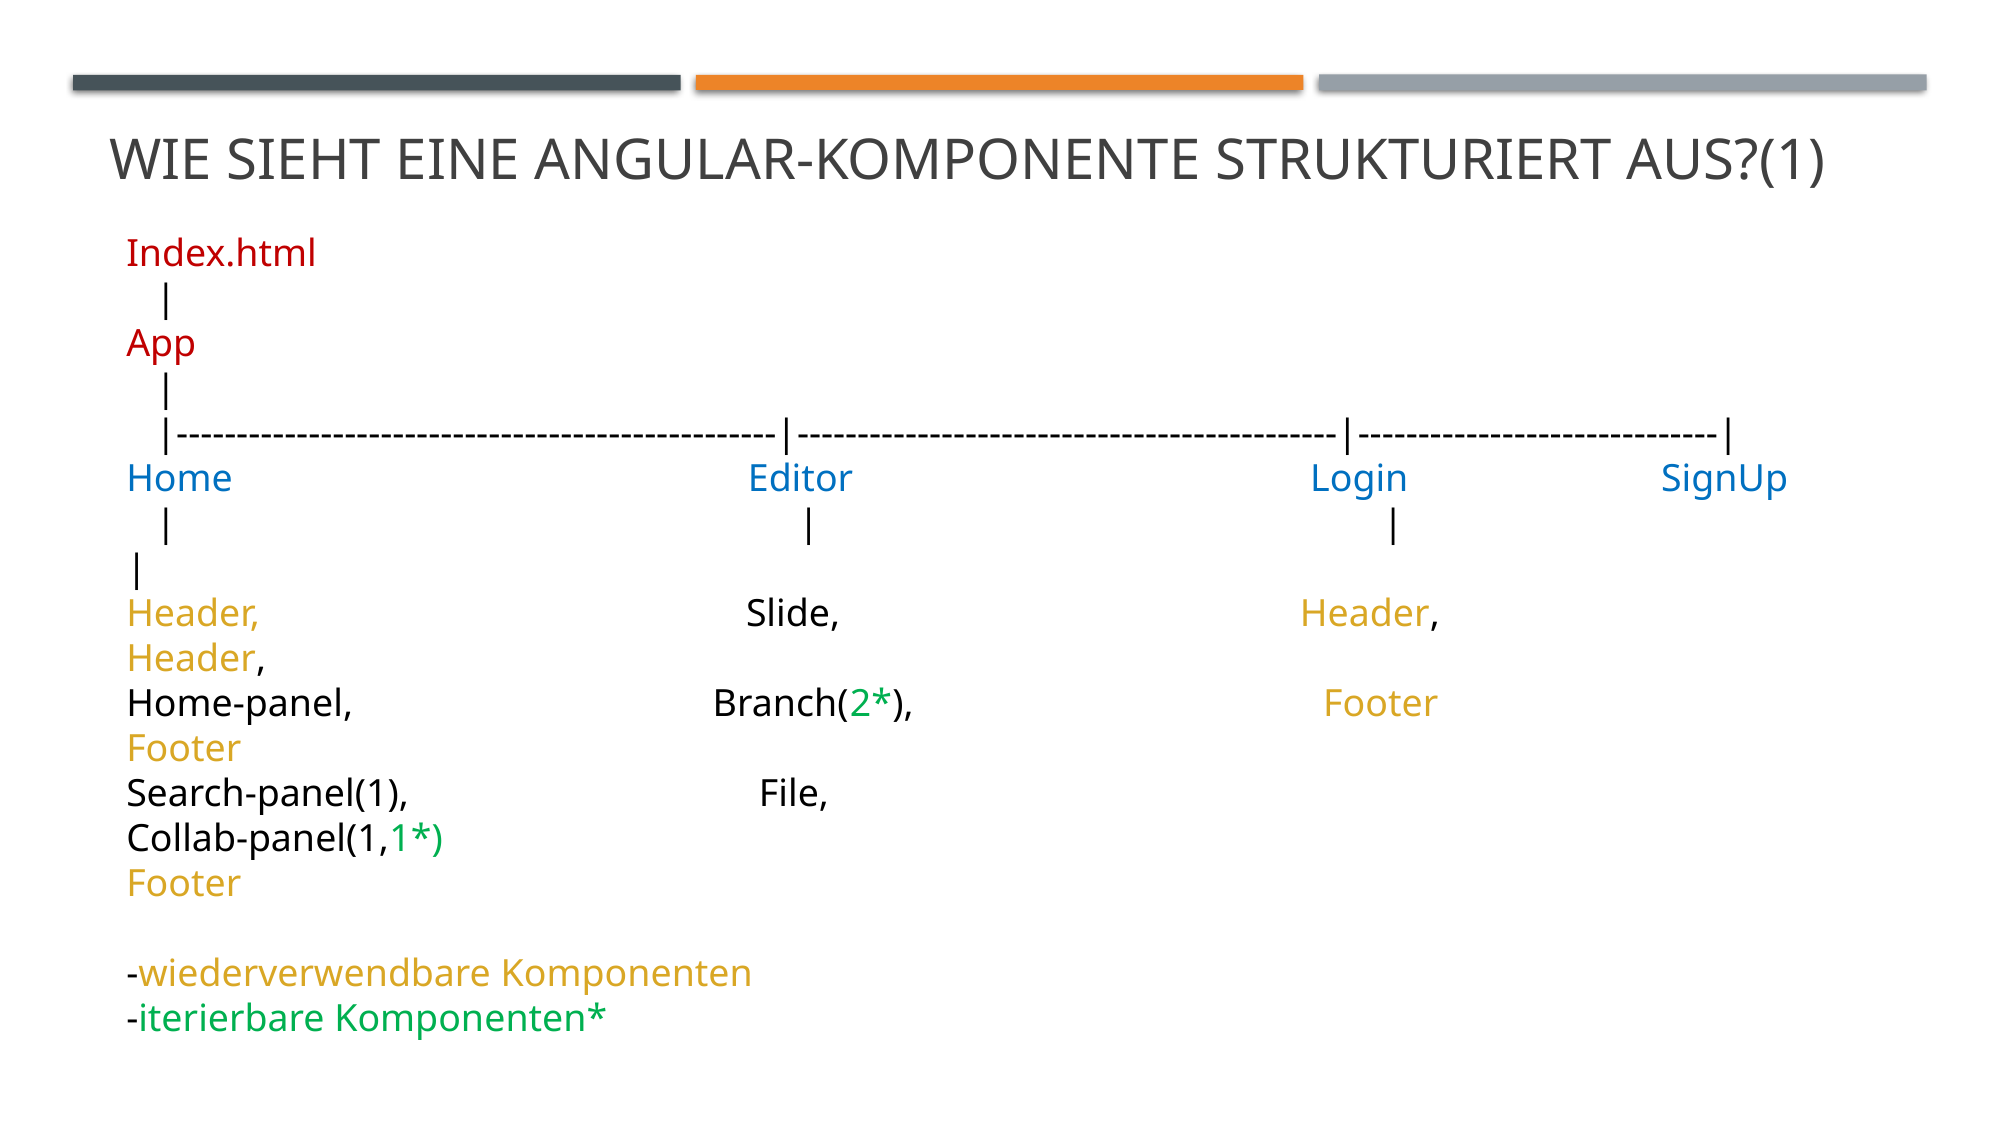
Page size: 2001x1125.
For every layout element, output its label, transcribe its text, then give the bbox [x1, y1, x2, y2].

title Wie sieht eine Angular-Komponente strukturiert aus?(1) [94, 119, 1904, 200]
text_box Index.html | App | |--------------------------------------------------|---------------------------------------------|------------------------------| Home Editor Login SignUp | | | | Header, Slide, Header, Header, Home-panel, Branch(2*), Footer Footer Search-panel(1), File, Collab-panel(1,1*) Footer -wiederverwendbare Komponenten -iterierbare Komponenten* [111, 221, 1809, 1092]
